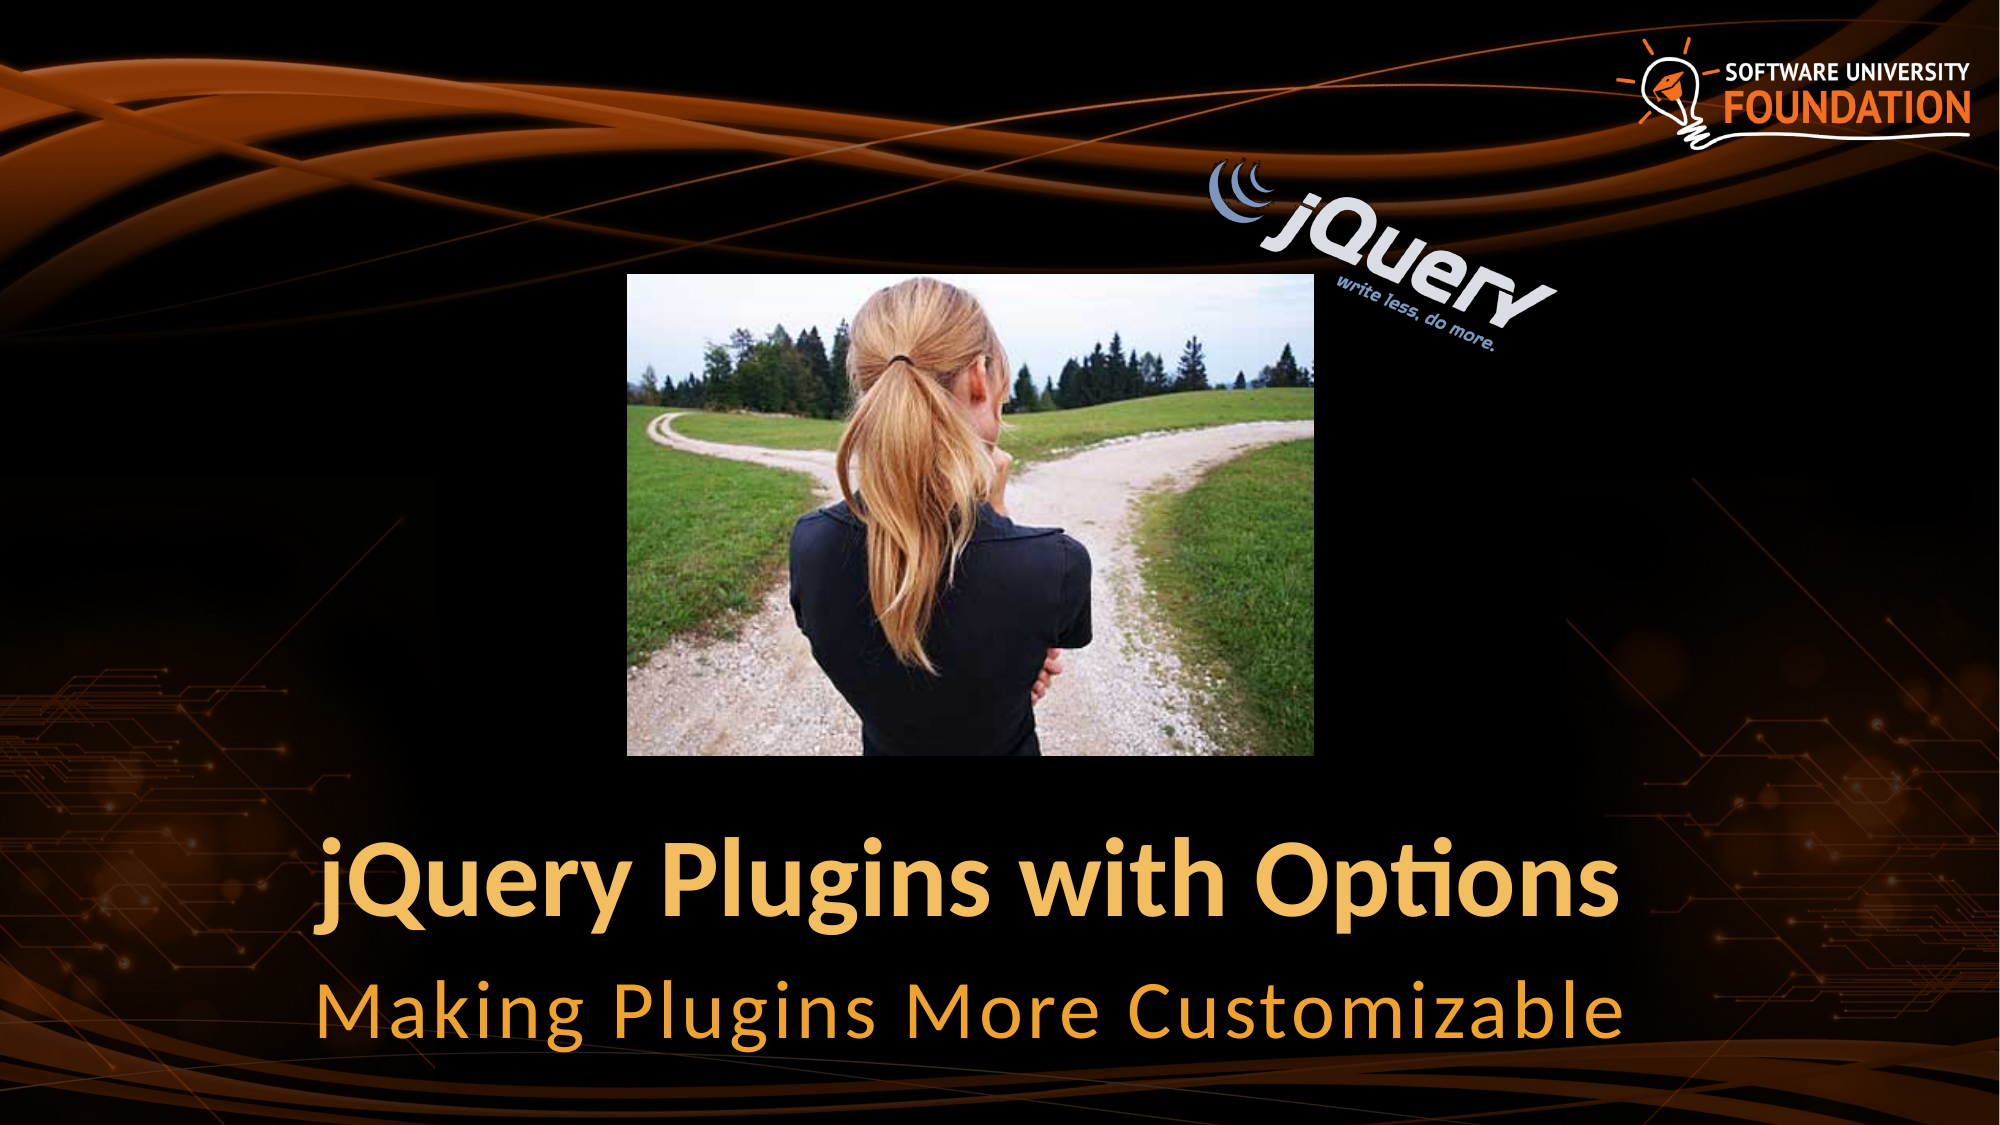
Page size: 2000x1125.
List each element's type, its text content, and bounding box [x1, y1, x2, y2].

title jQuery Plugins with Options [237, 812, 1704, 944]
picture [0, 0, 2000, 1125]
subtitle Making Plugins More Customizable [237, 944, 1704, 1062]
